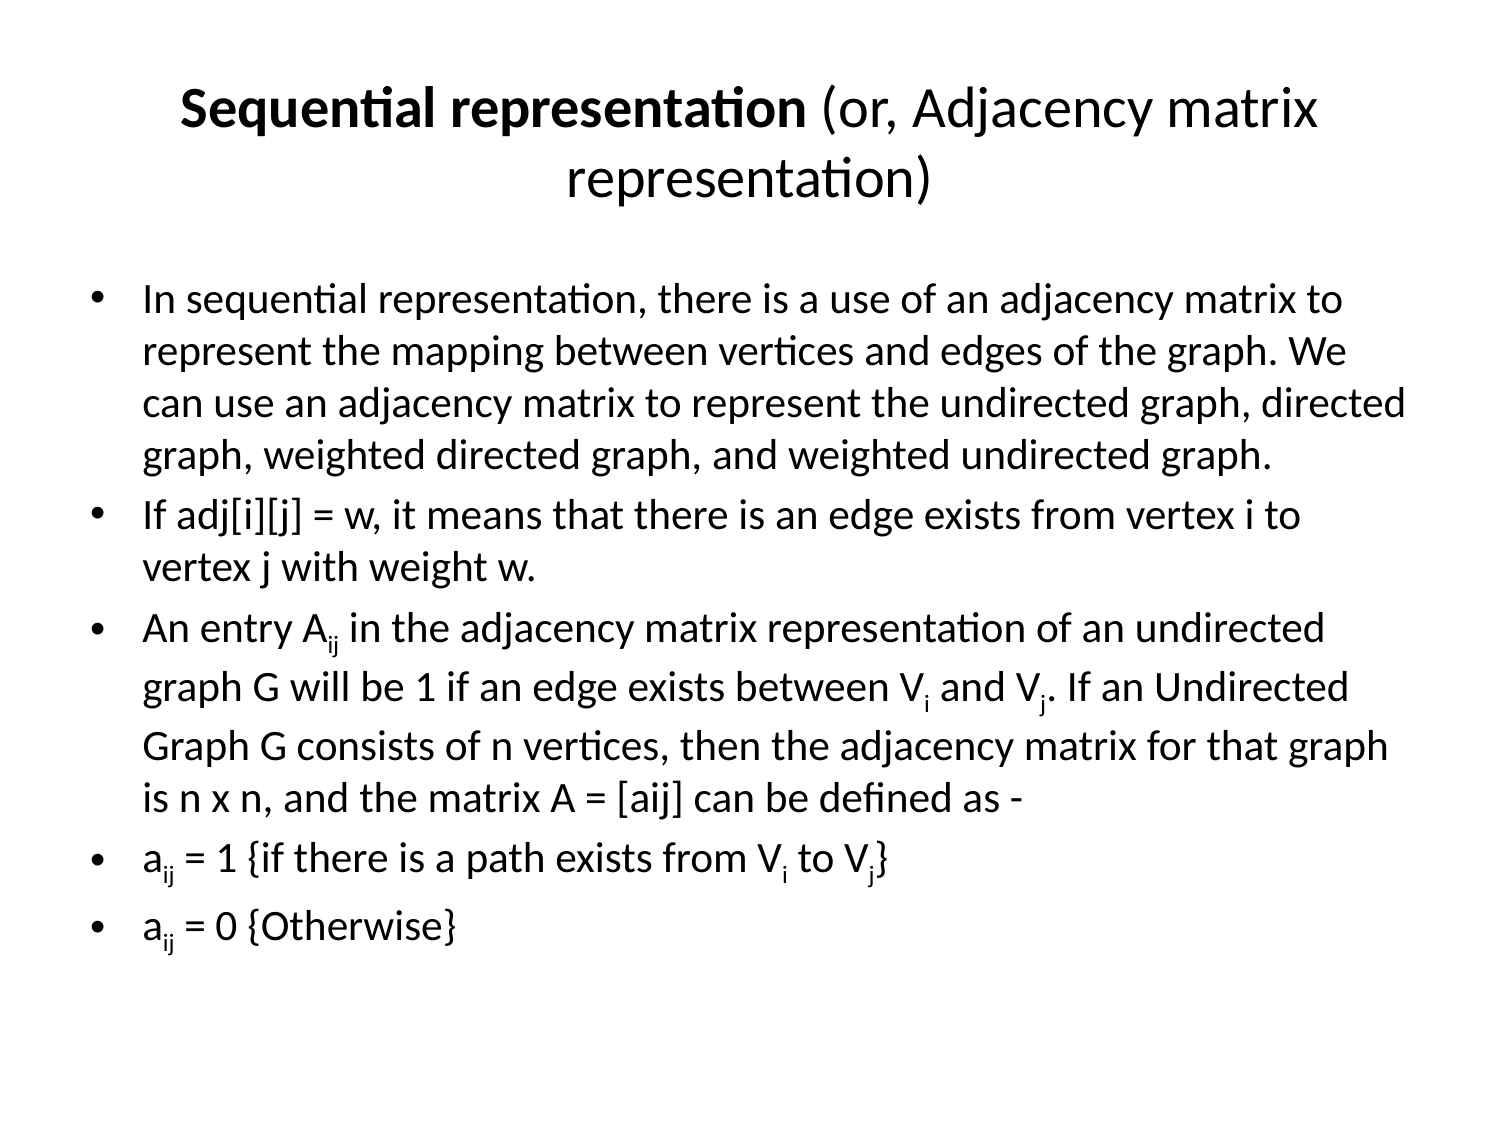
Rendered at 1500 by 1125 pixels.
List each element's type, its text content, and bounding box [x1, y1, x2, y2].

title Sequential representation (or, Adjacency matrix representation) [75, 45, 1425, 233]
list In sequential representation, there is a use of an adjacency matrix to represent the mapping between vertices and edges of the graph. We can use an adjacency matrix to represent the undirected graph, directed graph, weighted directed graph, and weighted undirected graph. If adj[i][j] = w, it means that there is an edge exists from vertex i to vertex j with weight w. An entry Aij in the adjacency matrix representation of an undirected graph G will be 1 if an edge exists between Vi and Vj. If an Undirected Graph G consists of n vertices, then the adjacency matrix for that graph is n x n, and the matrix A = [aij] can be defined as - aij = 1 {if there is a path exists from Vi to Vj} aij = 0 {Otherwise} [75, 262, 1425, 1005]
